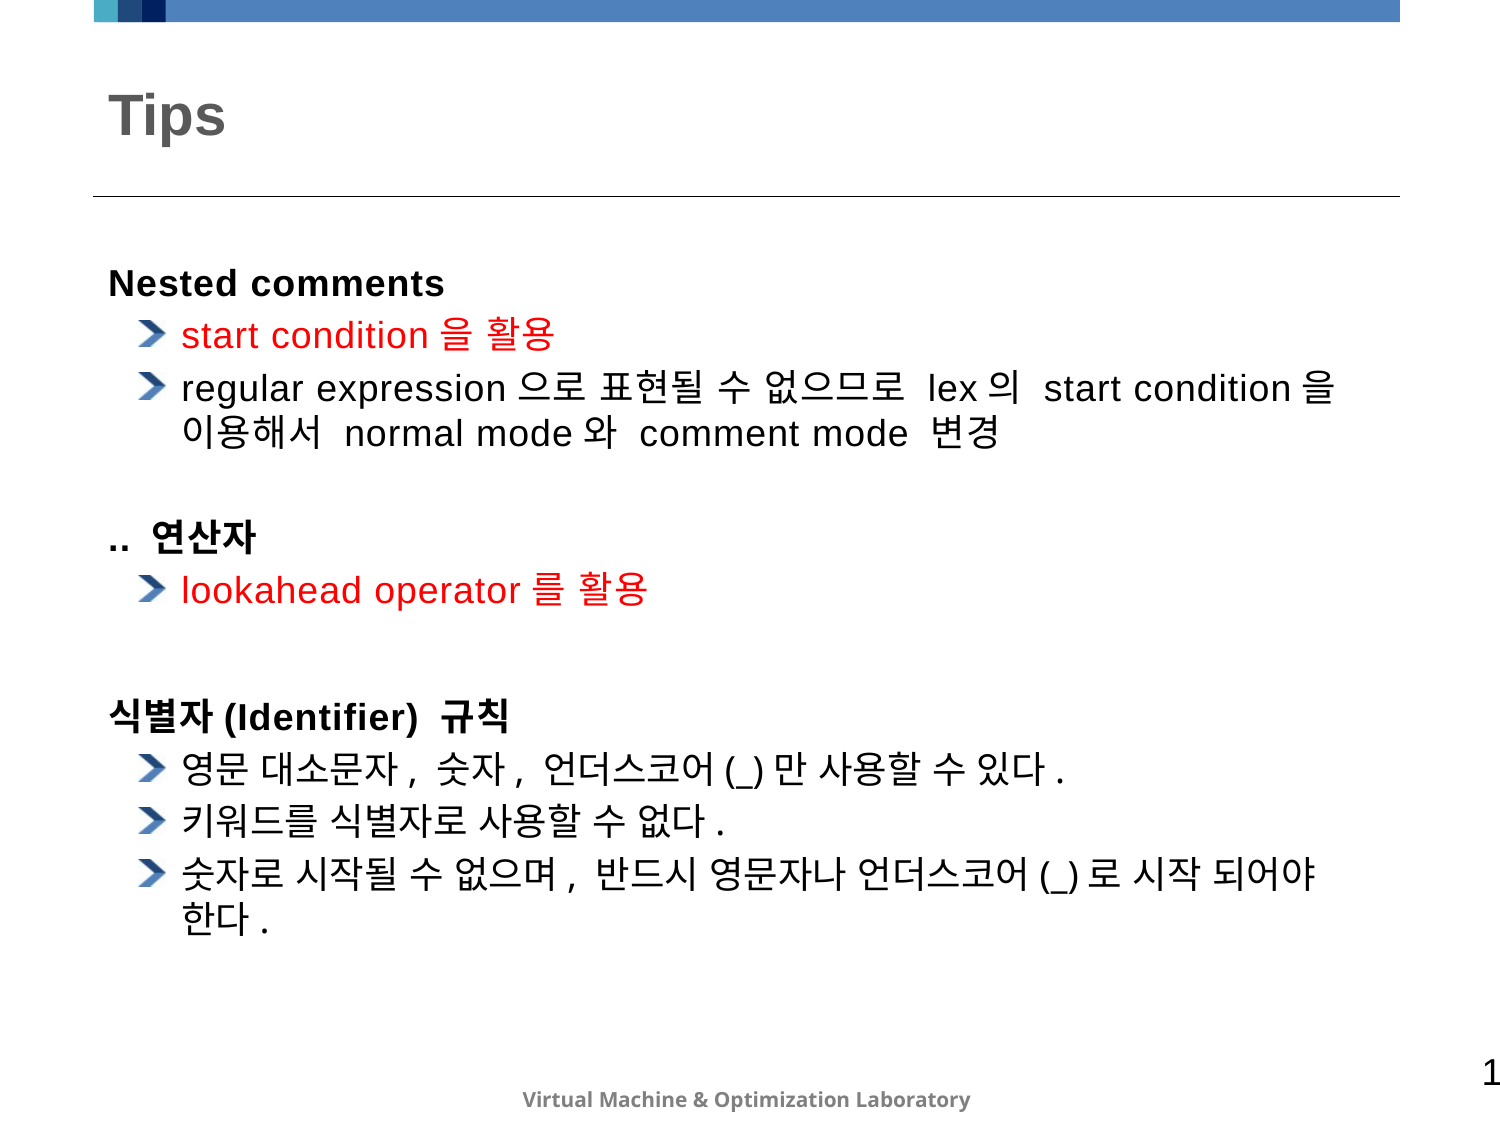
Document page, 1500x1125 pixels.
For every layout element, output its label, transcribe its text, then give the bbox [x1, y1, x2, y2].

picture [138, 372, 167, 400]
picture [138, 575, 167, 602]
title Tips [93, 55, 1400, 169]
list Nested comments start condition을 활용 regular expression으로 표현될 수 없으므로 lex의 start condition을 이용해서 normal mode와 comment mode 변경 .. 연산자 lookahead operator를 활용 식별자(Identifier) 규칙 영문 대소문자, 숫자, 언더스코어(_)만 사용할 수 있다. 키워드를 식별자로 사용할 수 없다. 숫자로 시작될 수 없으며, 반드시 영문자나 언더스코어(_)로 시작 되어야 한다. [93, 251, 1400, 1052]
picture [138, 754, 167, 782]
picture [138, 807, 167, 834]
picture [138, 320, 167, 347]
picture [138, 859, 167, 887]
